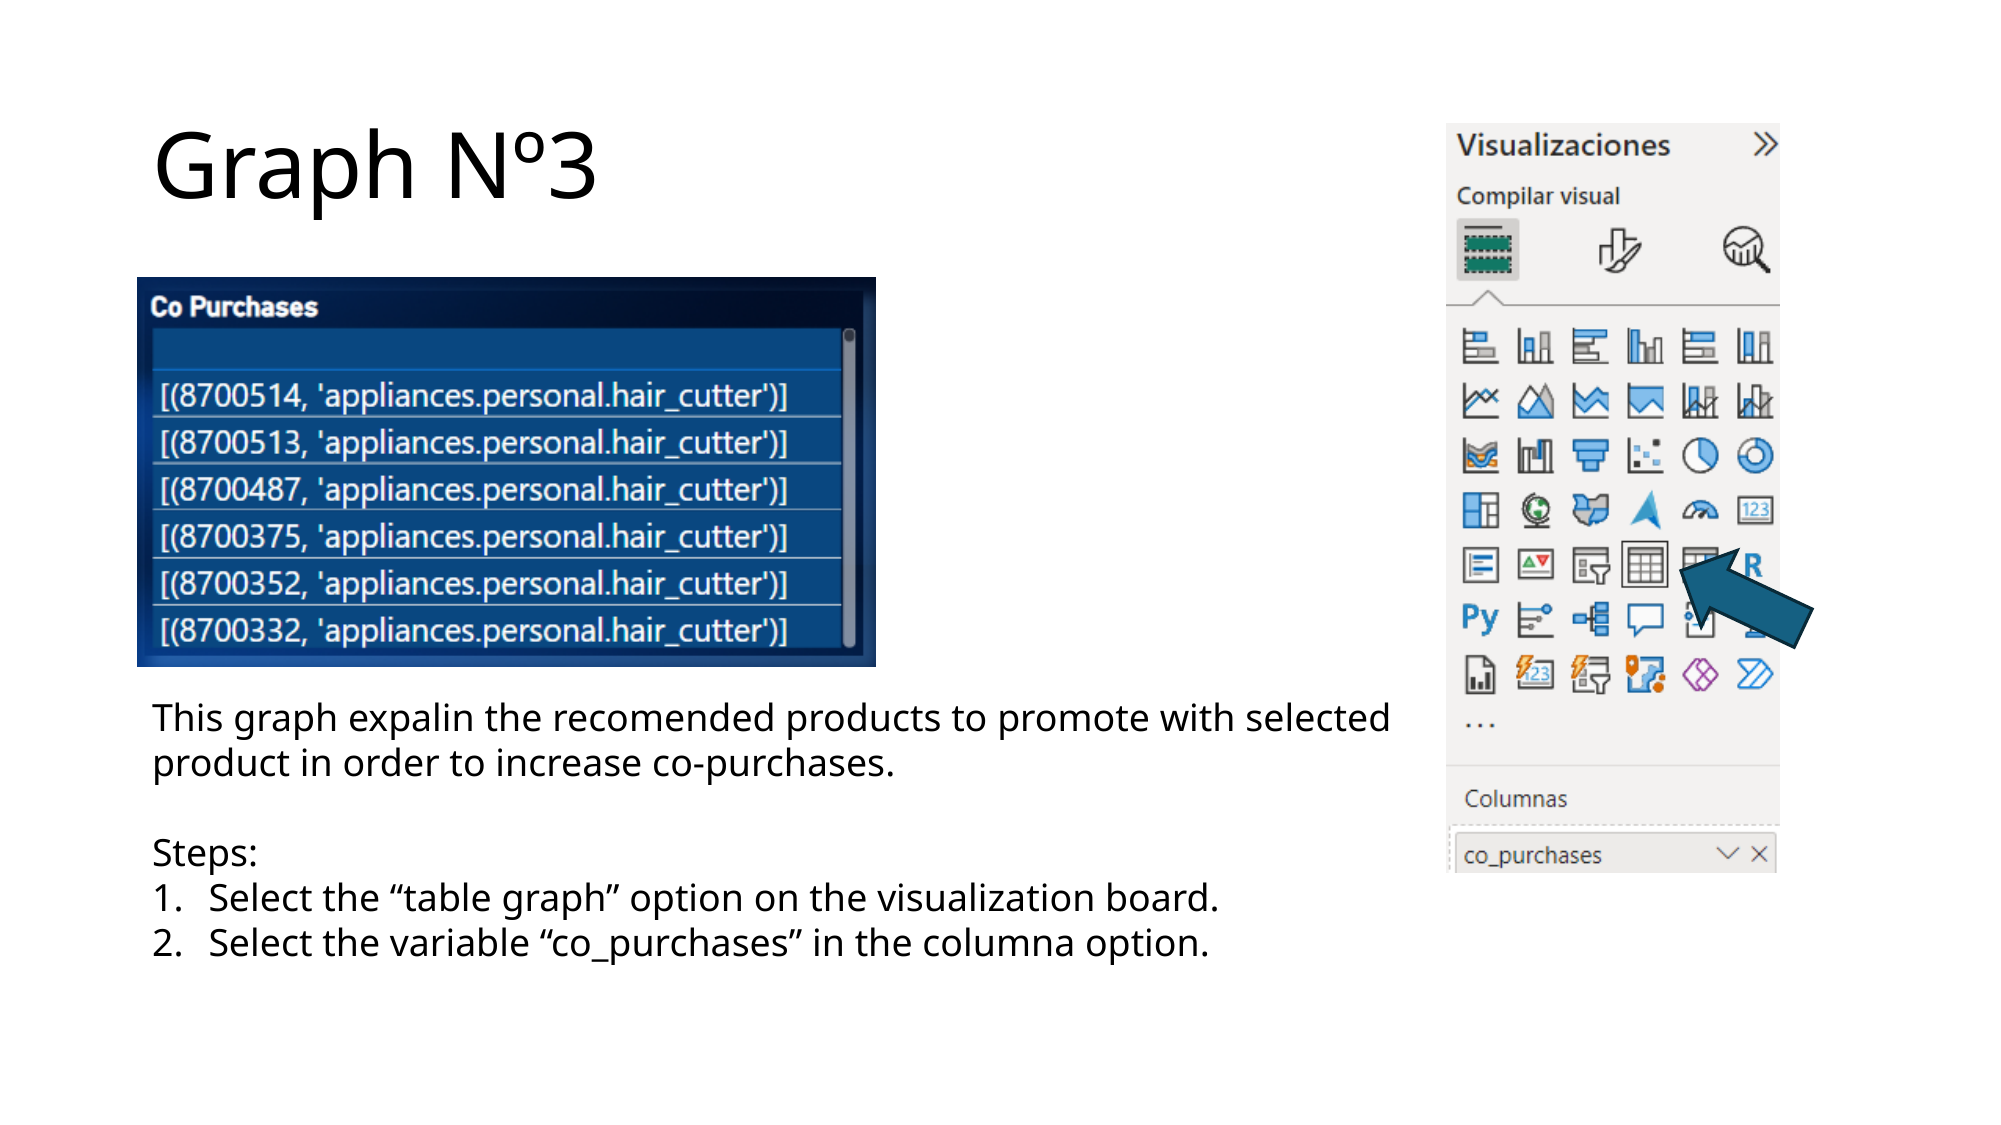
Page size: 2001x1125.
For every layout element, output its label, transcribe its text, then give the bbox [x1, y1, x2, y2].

title Graph Nº3 [137, 59, 1863, 278]
text_box [1781, 592, 1815, 650]
text_box This graph expalin the recomended products to promote with selected product in order to increase co-purchases. Steps: Select the “table graph” option on the visualization board. Select the variable “co_purchases” in the columna option. [137, 686, 1415, 1017]
picture [136, 276, 876, 667]
picture [1446, 123, 1781, 873]
